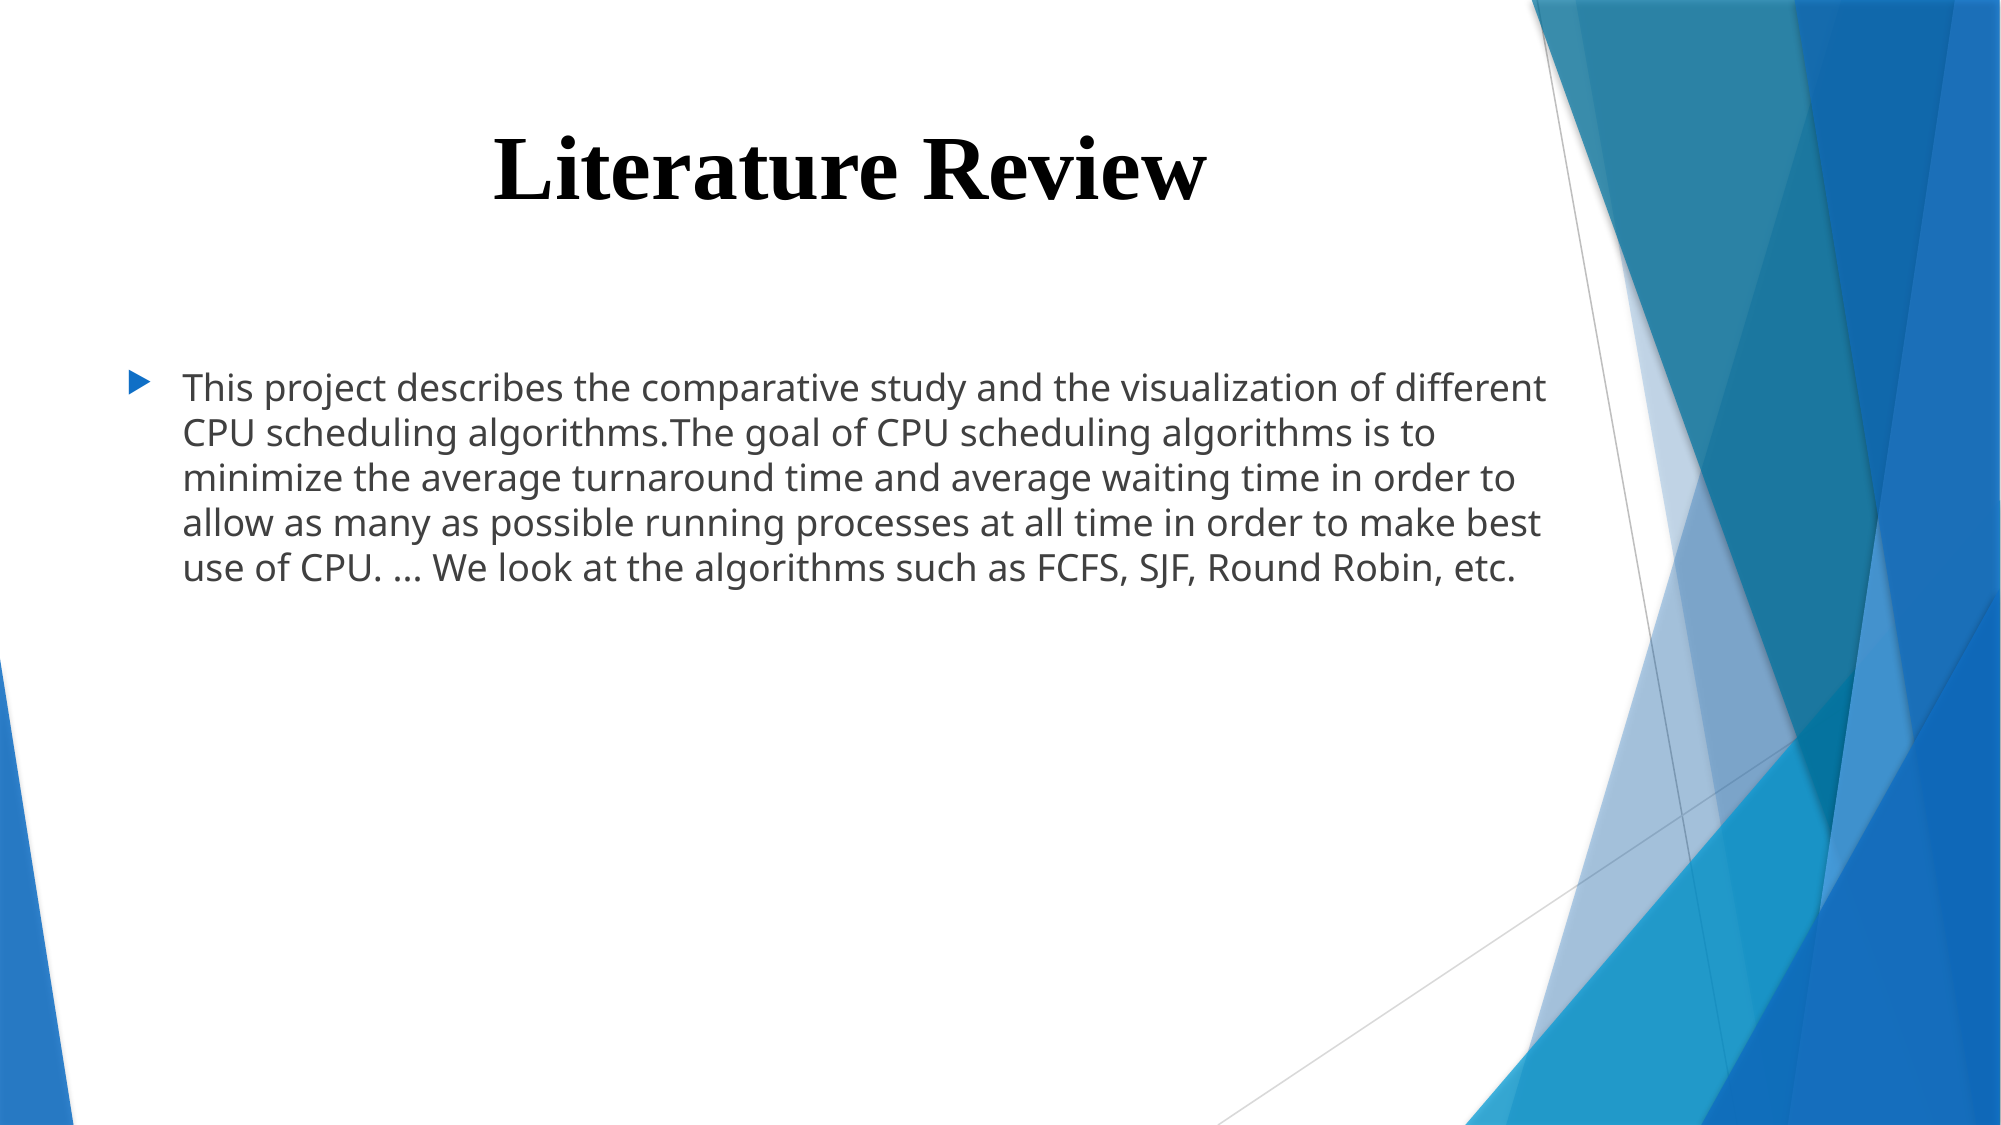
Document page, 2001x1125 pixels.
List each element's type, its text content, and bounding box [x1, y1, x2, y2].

title Literature Review [111, 99, 1522, 317]
list This project describes the comparative study and the visualization of different CPU scheduling algorithms.The goal of CPU scheduling algorithms is to minimize the average turnaround time and average waiting time in order to allow as many as possible running processes at all time in order to make best use of CPU. ... We look at the algorithms such as FCFS, SJF, Round Robin, etc. [111, 356, 1569, 992]
